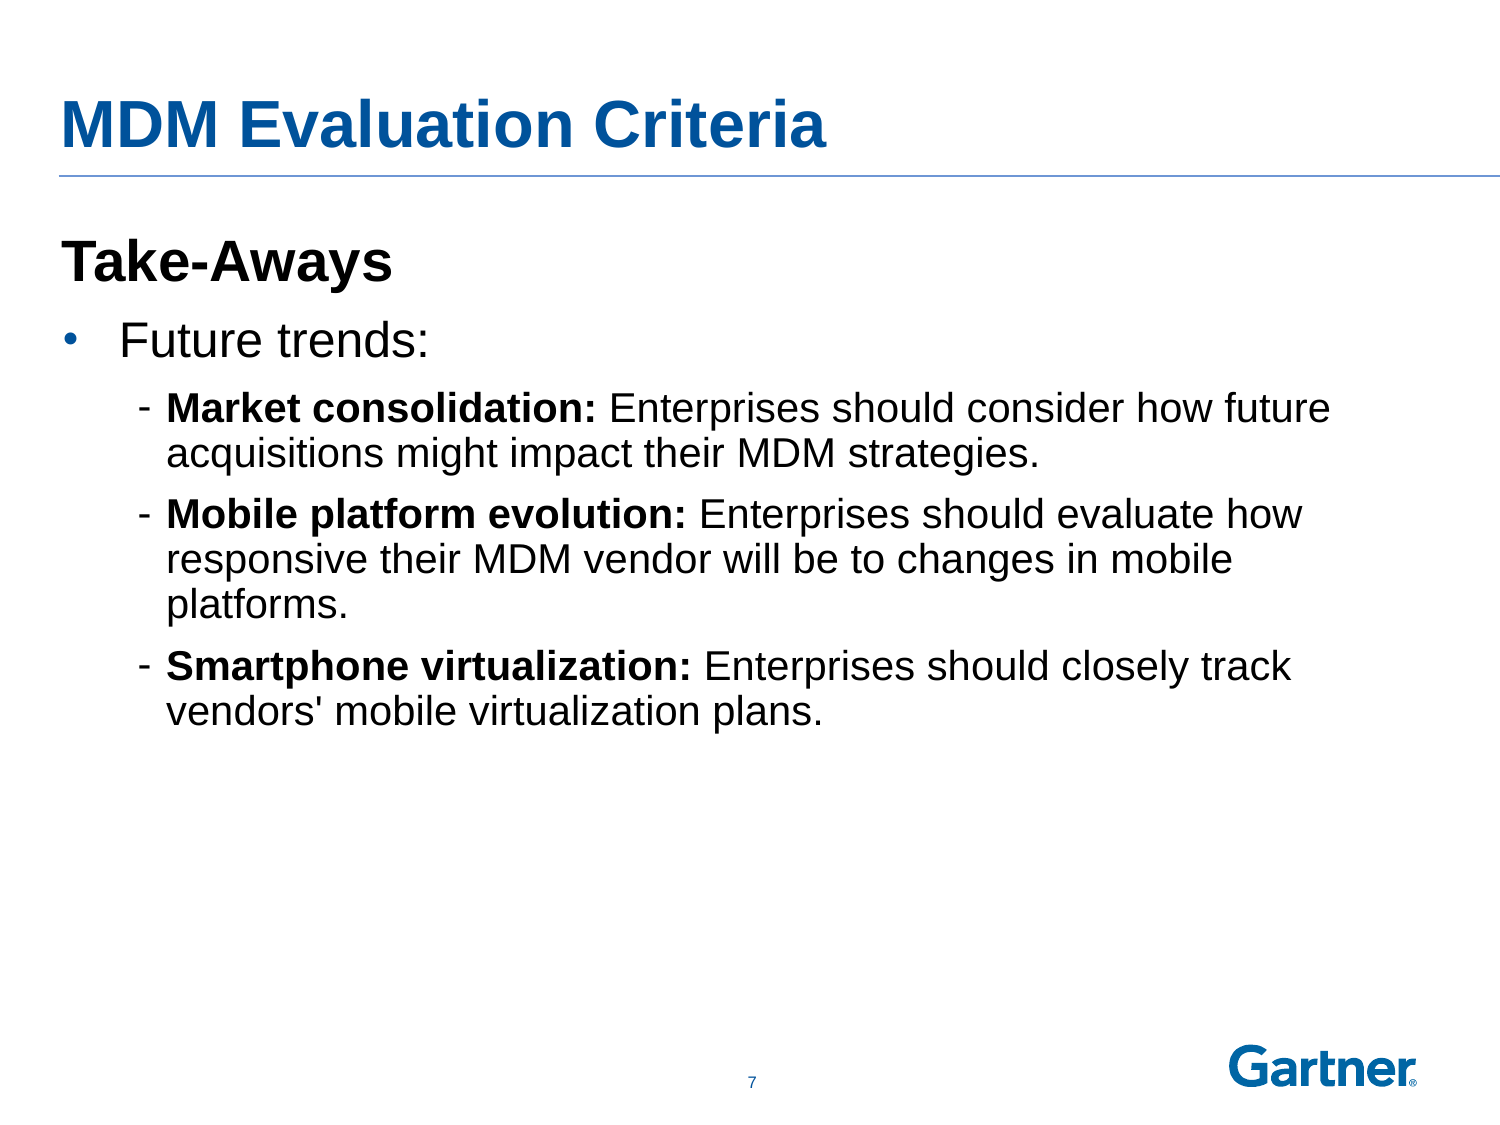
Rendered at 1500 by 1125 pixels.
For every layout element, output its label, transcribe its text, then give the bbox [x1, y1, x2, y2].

footer 6 [712, 1064, 788, 1103]
title MDM Evaluation Criteria [45, 30, 1418, 177]
list Take-Aways Future trends: Market consolidation: Enterprises should consider how future acquisitions might impact their MDM strategies. Mobile platform evolution: Enterprises should evaluate how responsive their MDM vendor will be to changes in mobile platforms. Smartphone virtualization: Enterprises should closely track vendors' mobile virtualization plans. Recommendations: Use this assessment as a starting point to create enterprise-specific evaluation criteria for MDM vendors. Avoid analysis paralysis by prioritizing what is most important to the enterprise. Create policies before selecting a MDM solution. Evaluate vendor viability. Pilot test realistic operational, diagnostic and support use cases. Take a strategic view of endpoint management, and evaluate how a vendor's product road map will align with the enterprise's strategic mobility plan. Get used to managing mobile diversity. It is impossible to provide identical levels of support for all users and all endpoint platform types. Develop an exit strategy. [46, 223, 1418, 949]
